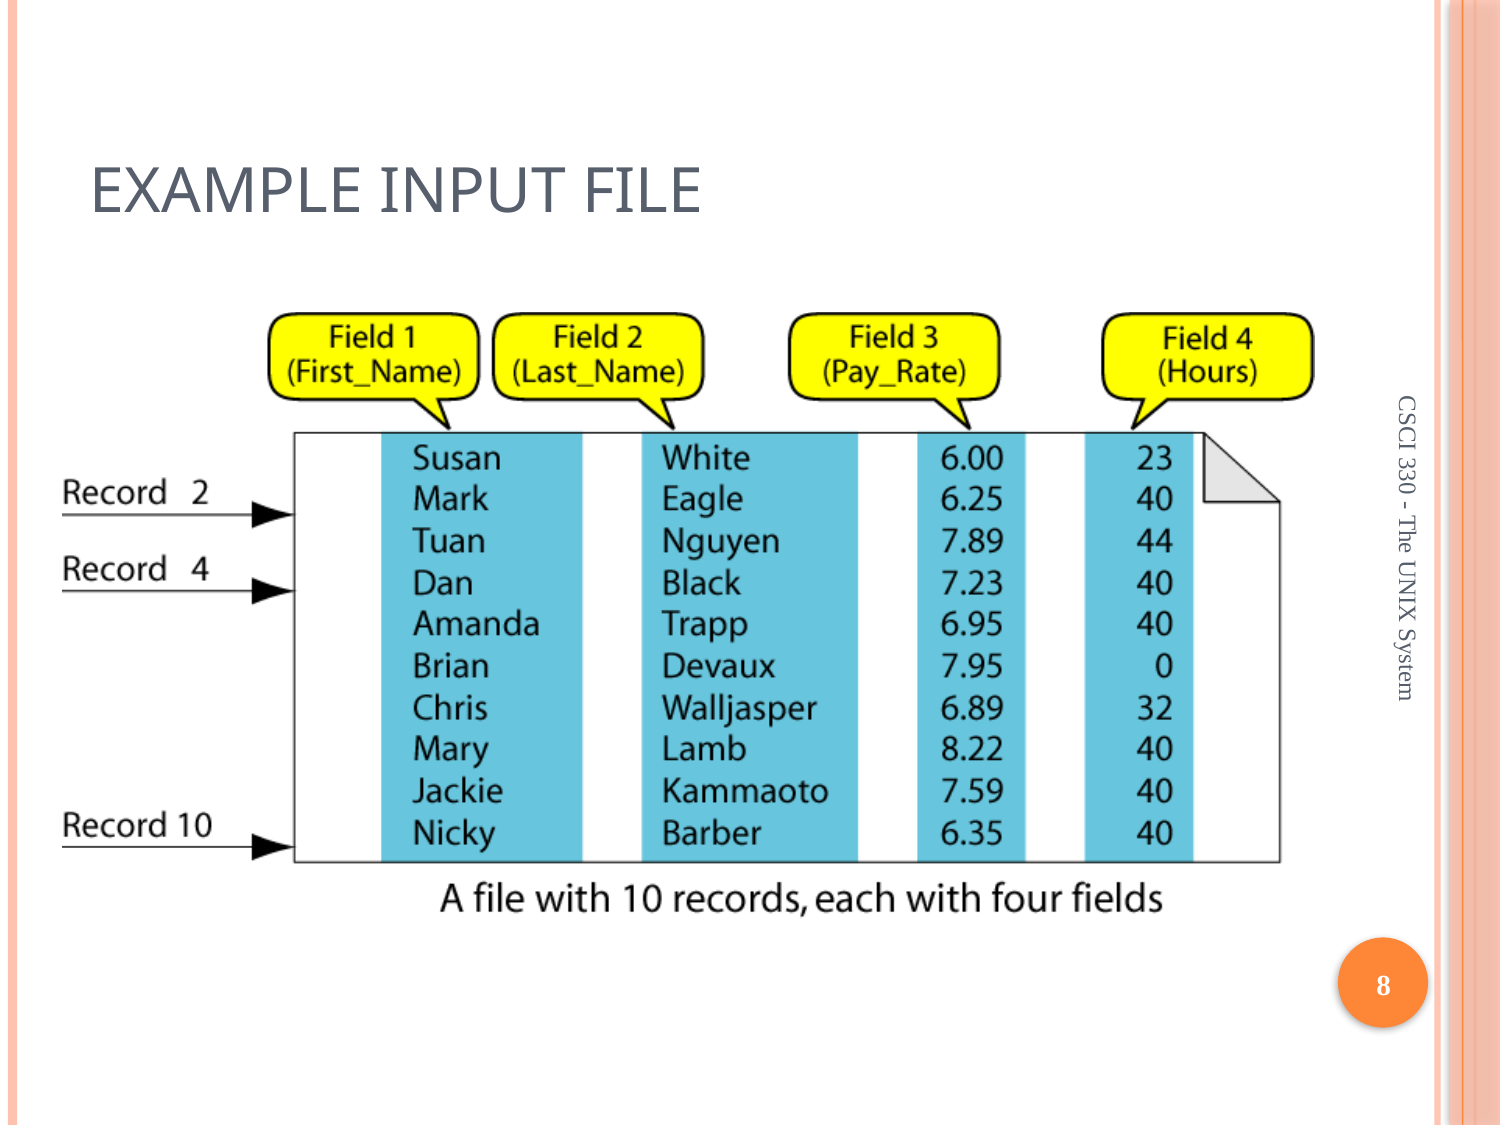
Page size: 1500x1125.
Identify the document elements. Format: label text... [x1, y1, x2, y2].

slide_number 8 [1333, 940, 1434, 1026]
picture [61, 311, 1315, 924]
footer CSCI 330 - The UNIX System [1379, 380, 1440, 906]
title Example Input File [75, 45, 1300, 233]
